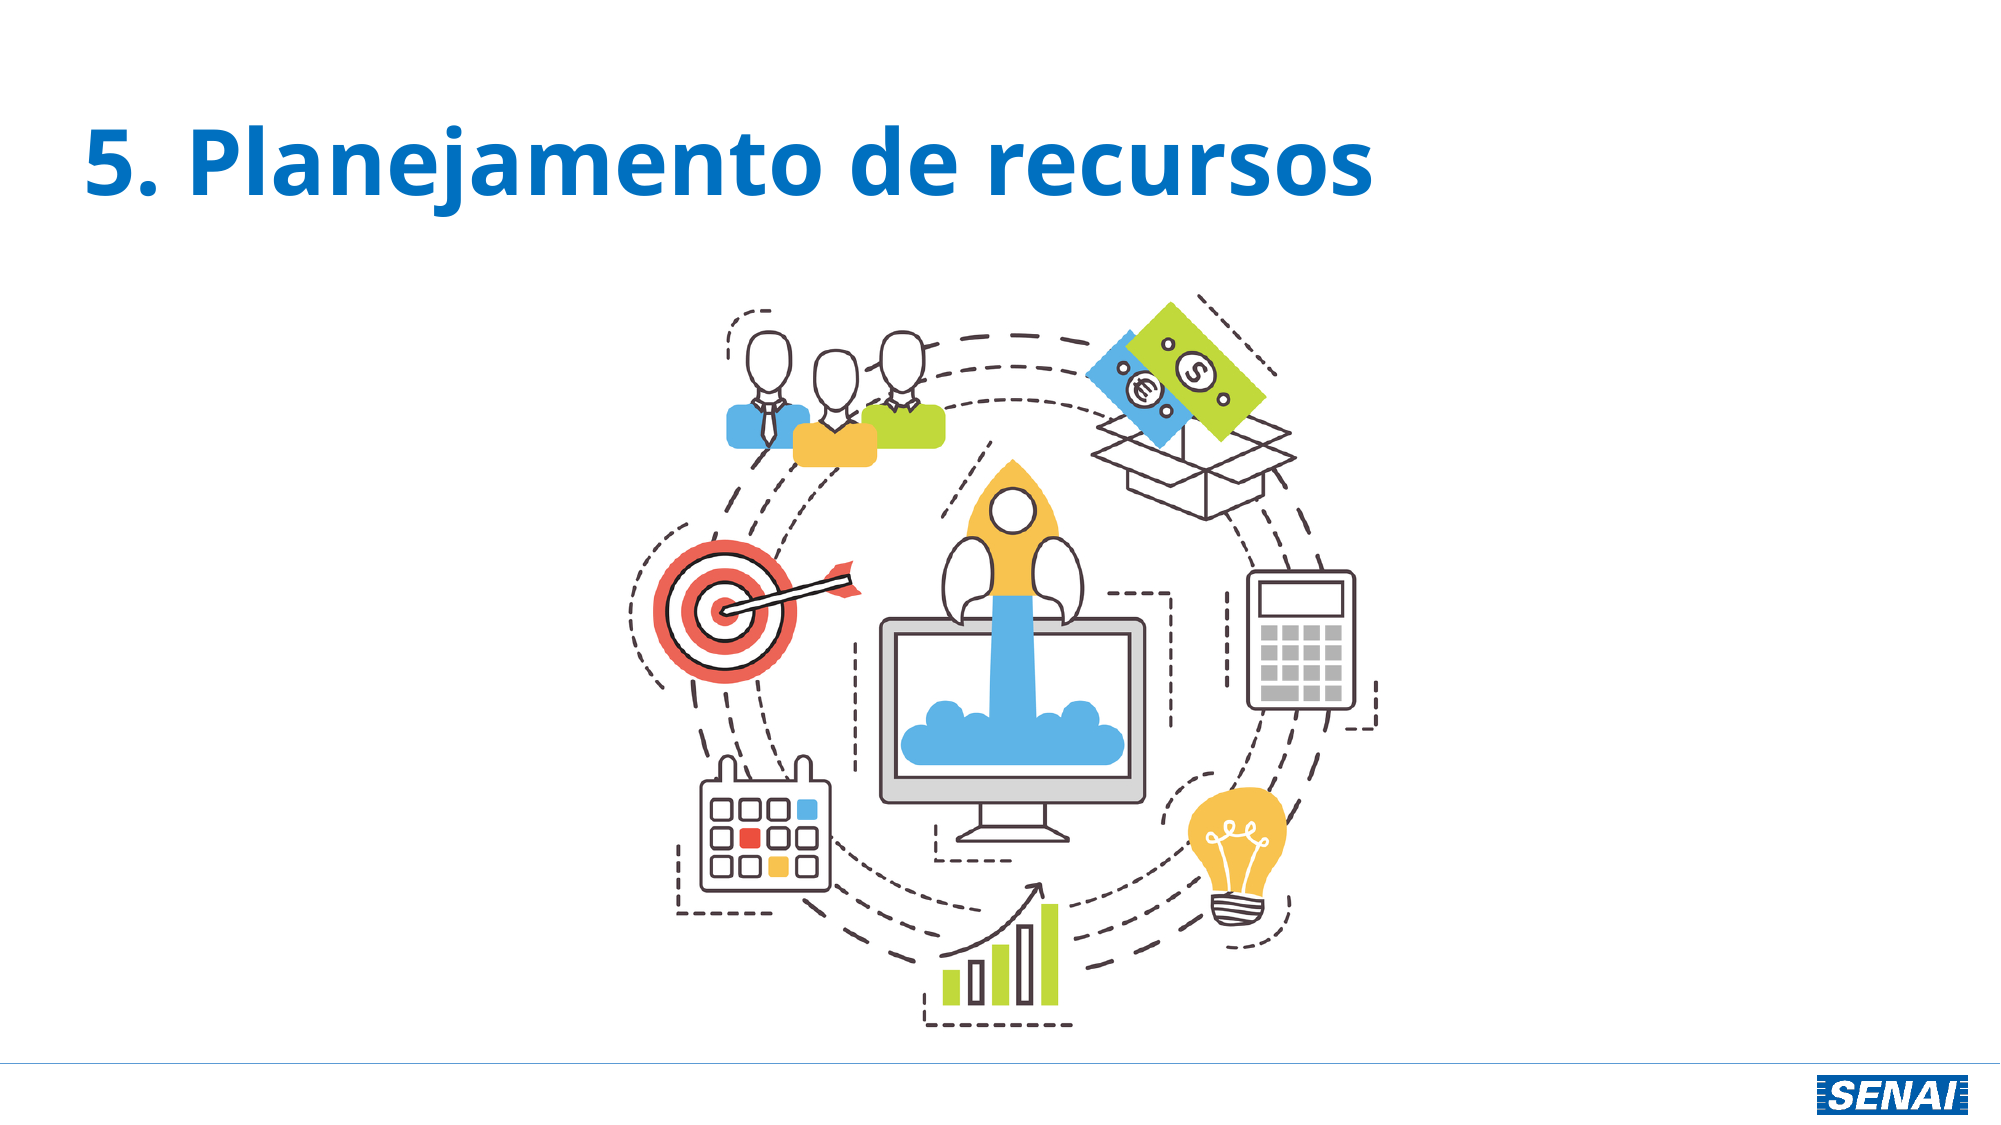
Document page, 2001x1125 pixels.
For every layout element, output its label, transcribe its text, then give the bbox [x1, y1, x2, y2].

picture [579, 233, 1421, 1049]
picture [1817, 1075, 1968, 1115]
title 5. Planejamento de recursos [68, 97, 1932, 234]
